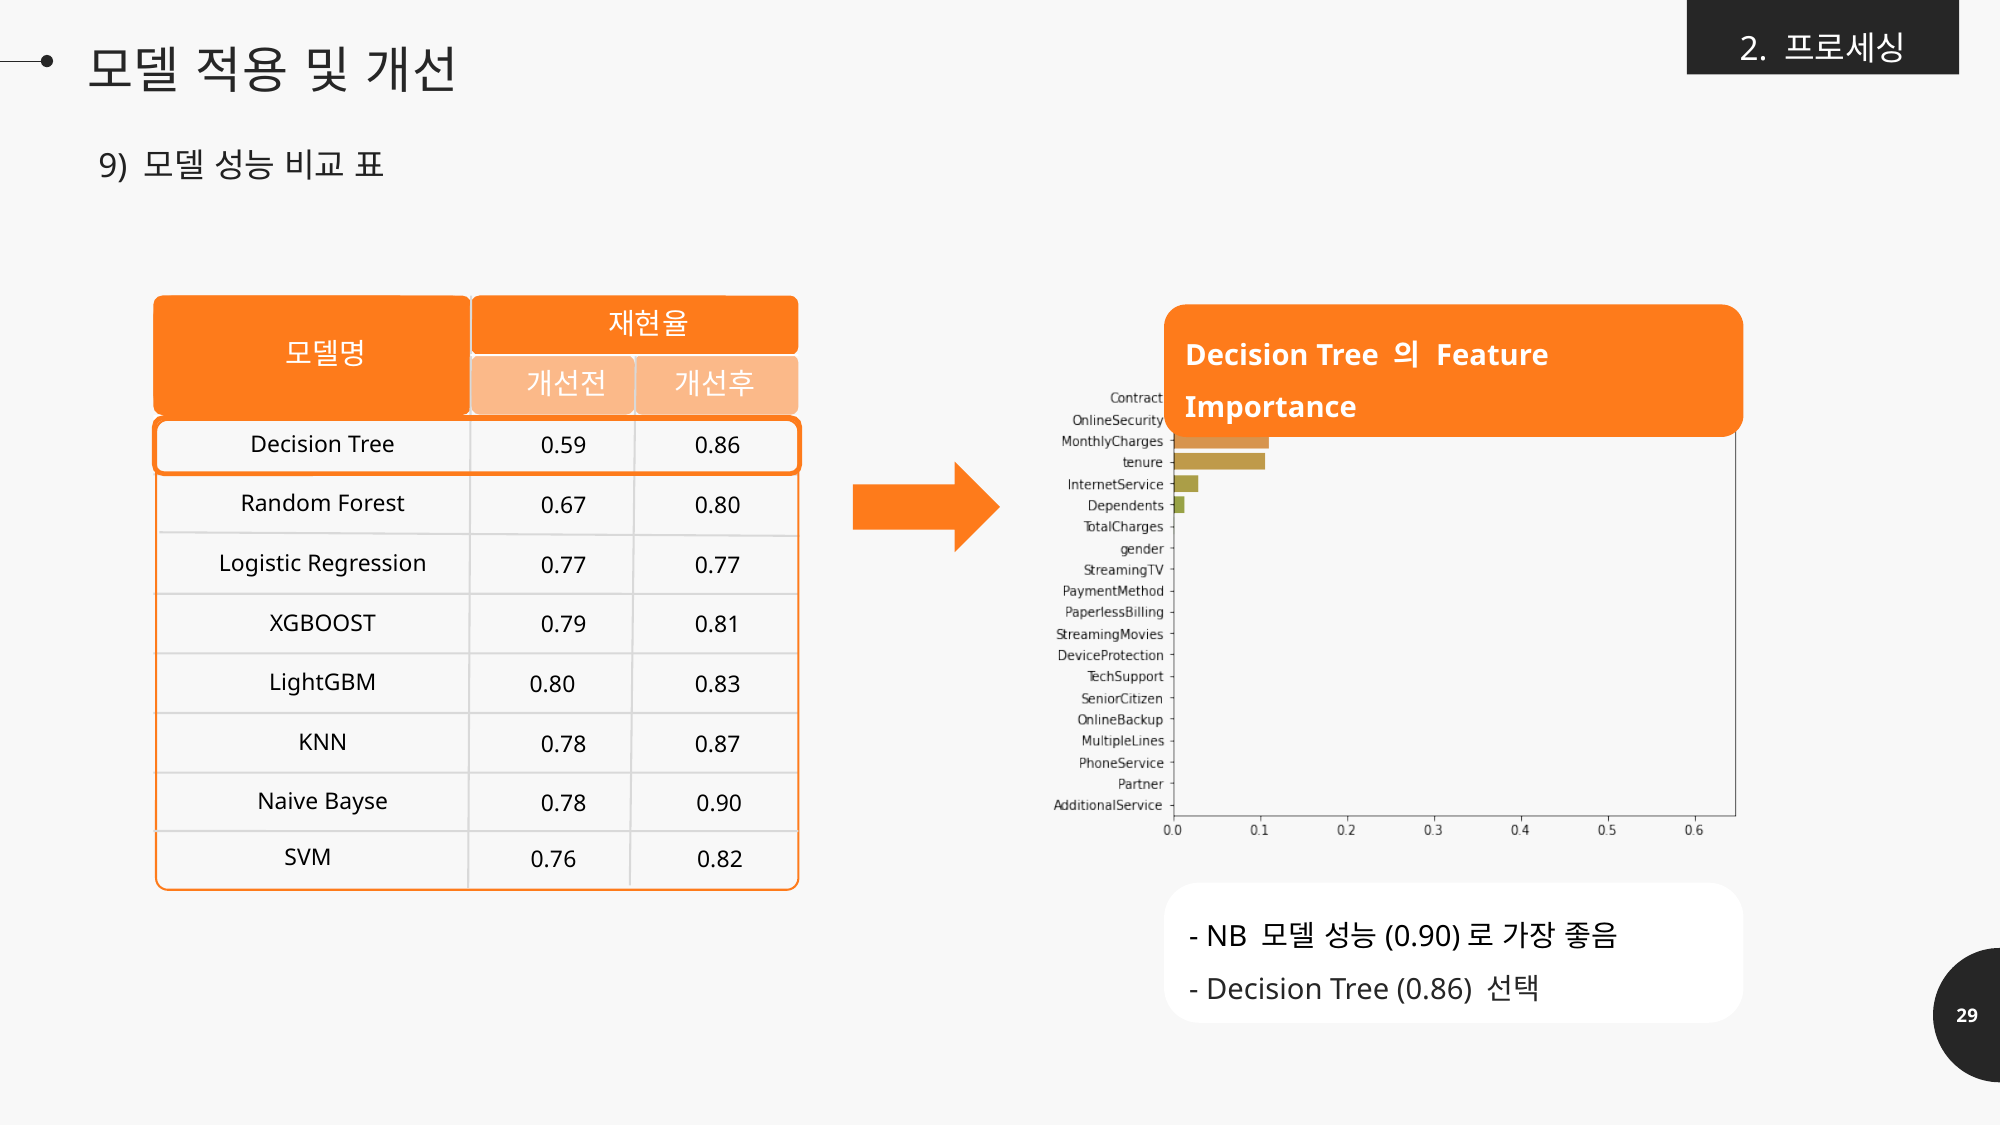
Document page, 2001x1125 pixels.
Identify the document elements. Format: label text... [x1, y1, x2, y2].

text_box [792, 295, 800, 421]
text_box [636, 356, 799, 415]
text_box [851, 459, 1002, 555]
text_box 재현율 [608, 305, 690, 341]
text_box [153, 295, 160, 302]
text_box 0.90 [696, 788, 743, 817]
text_box 0.76 [530, 844, 577, 872]
text_box [471, 356, 634, 415]
text_box [154, 470, 800, 891]
text_box SVM [284, 842, 332, 871]
text_box 모델 적용 및 개선 [69, 14, 697, 108]
slide_number 29 [1933, 985, 2000, 1046]
text_box [153, 295, 471, 416]
text_box 9) 모델 성능 비교 표 [83, 136, 1084, 192]
text_box [153, 409, 162, 417]
text_box 0.82 [697, 844, 744, 872]
text_box - NB 모델 성능(0.90)로 가장 좋음 - Decision Tree (0.86) 선택 [1164, 882, 1744, 1023]
text_box 모델명 [285, 335, 367, 371]
text_box 2. 프로세싱 [1686, 0, 1960, 75]
text_box 개선후 [674, 365, 787, 401]
text_box [153, 416, 801, 475]
text_box [471, 409, 635, 416]
picture [1045, 387, 1744, 847]
text_box Decision Tree 의 Feature Importance [1164, 304, 1744, 387]
text_box 개선전 [526, 365, 608, 401]
text_box [471, 295, 799, 355]
